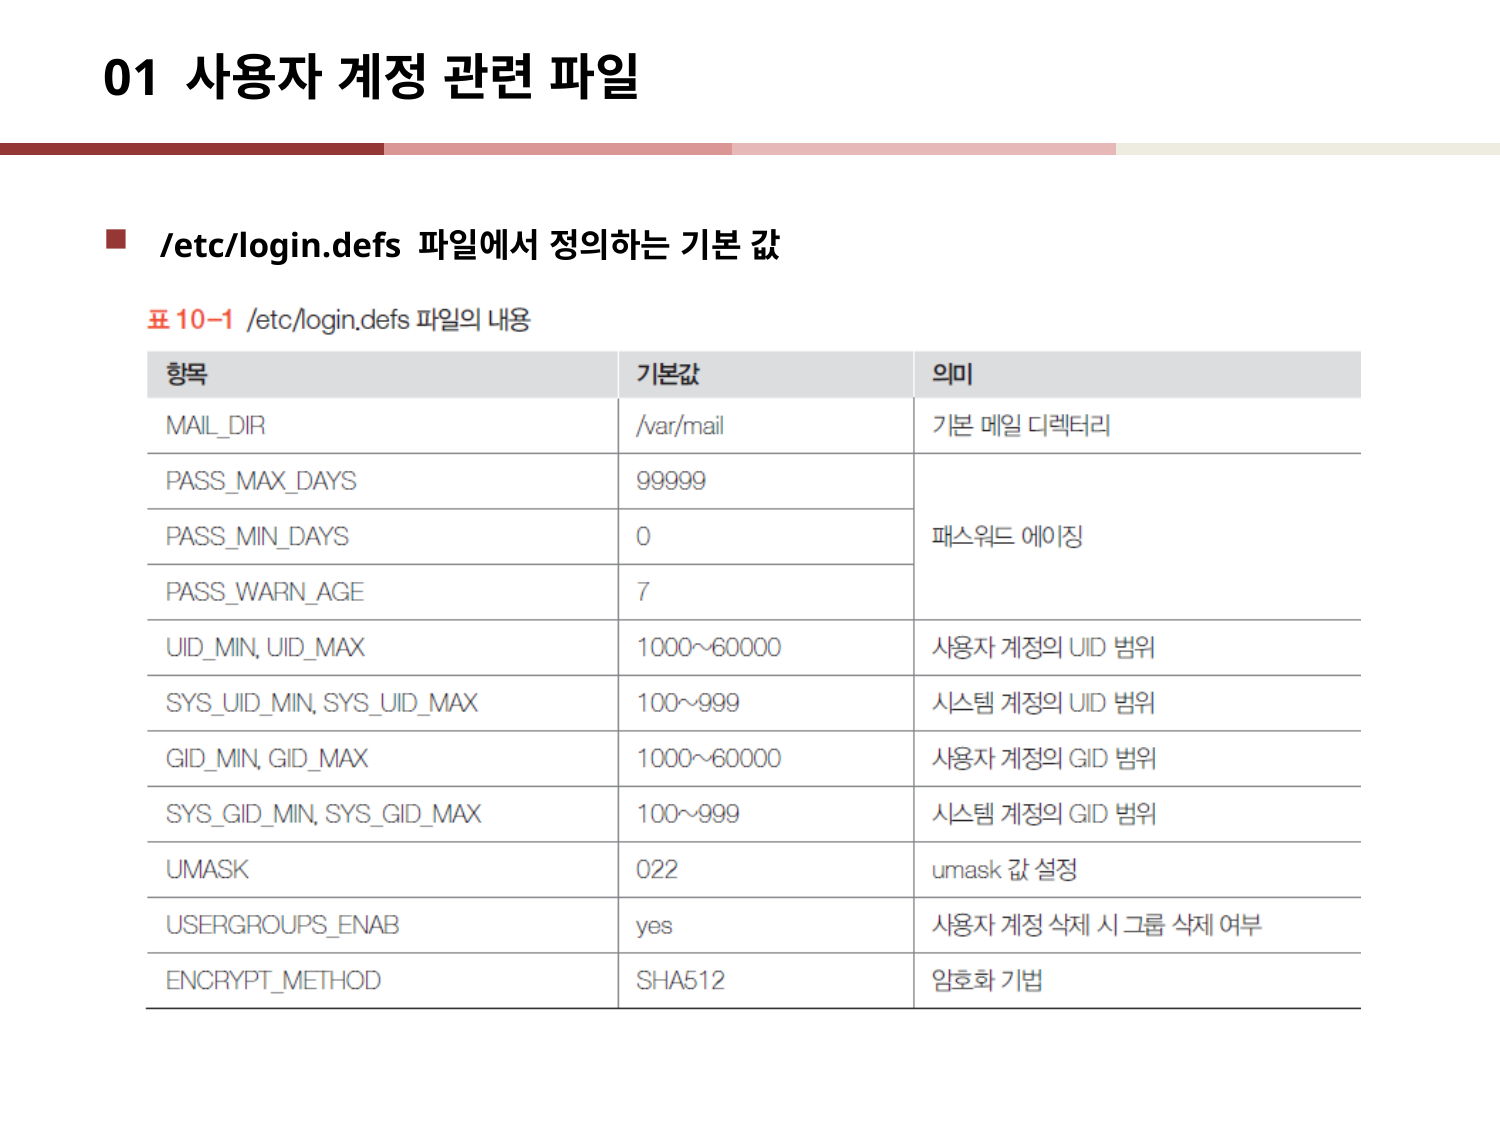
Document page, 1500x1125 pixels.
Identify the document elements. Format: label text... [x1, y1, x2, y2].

title 01 사용자 계정 관련 파일 [88, 30, 1330, 121]
picture [138, 302, 1361, 1015]
list /etc/login.defs 파일에서 정의하는 기본 값 [88, 196, 1436, 1083]
